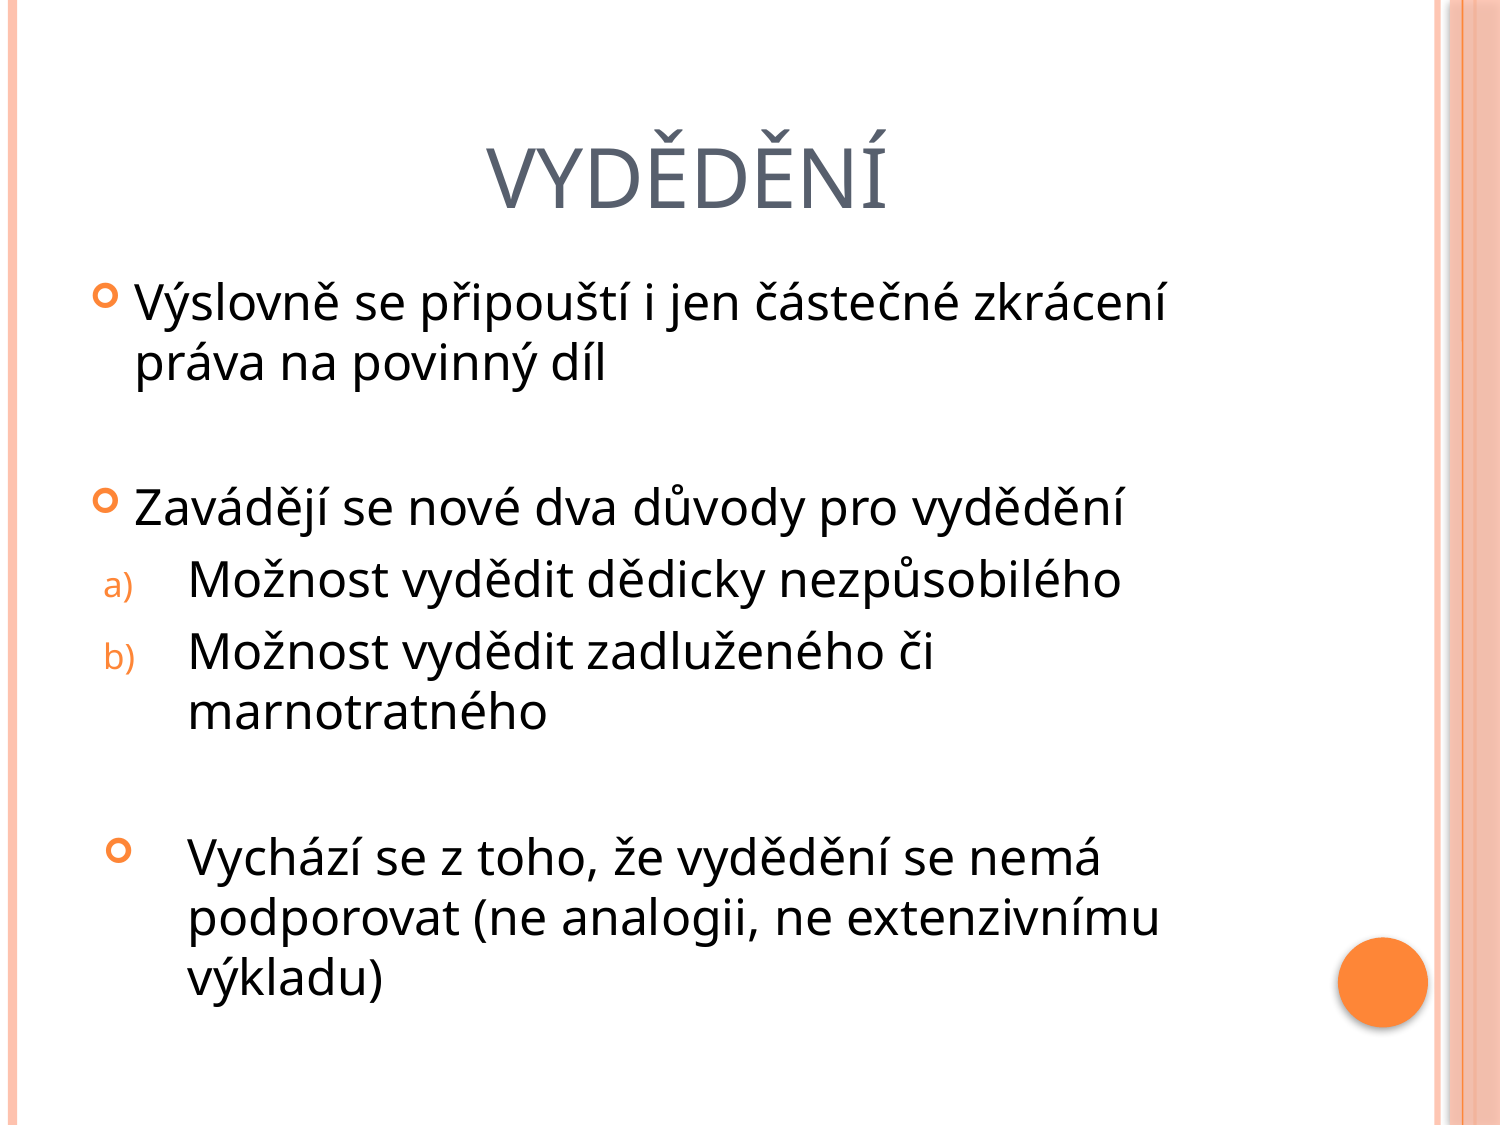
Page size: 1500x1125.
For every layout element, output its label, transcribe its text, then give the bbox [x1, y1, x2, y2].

list Výslovně se připouští i jen částečné zkrácení práva na povinný díl Zavádějí se nové dva důvody pro vydědění Možnost vydědit dědicky nezpůsobilého Možnost vydědit zadluženého či marnotratného Vychází se z toho, že vydědění se nemá podporovat (ne analogii, ne extenzivnímu výkladu) [75, 262, 1300, 1062]
title Vydědění [75, 45, 1300, 233]
